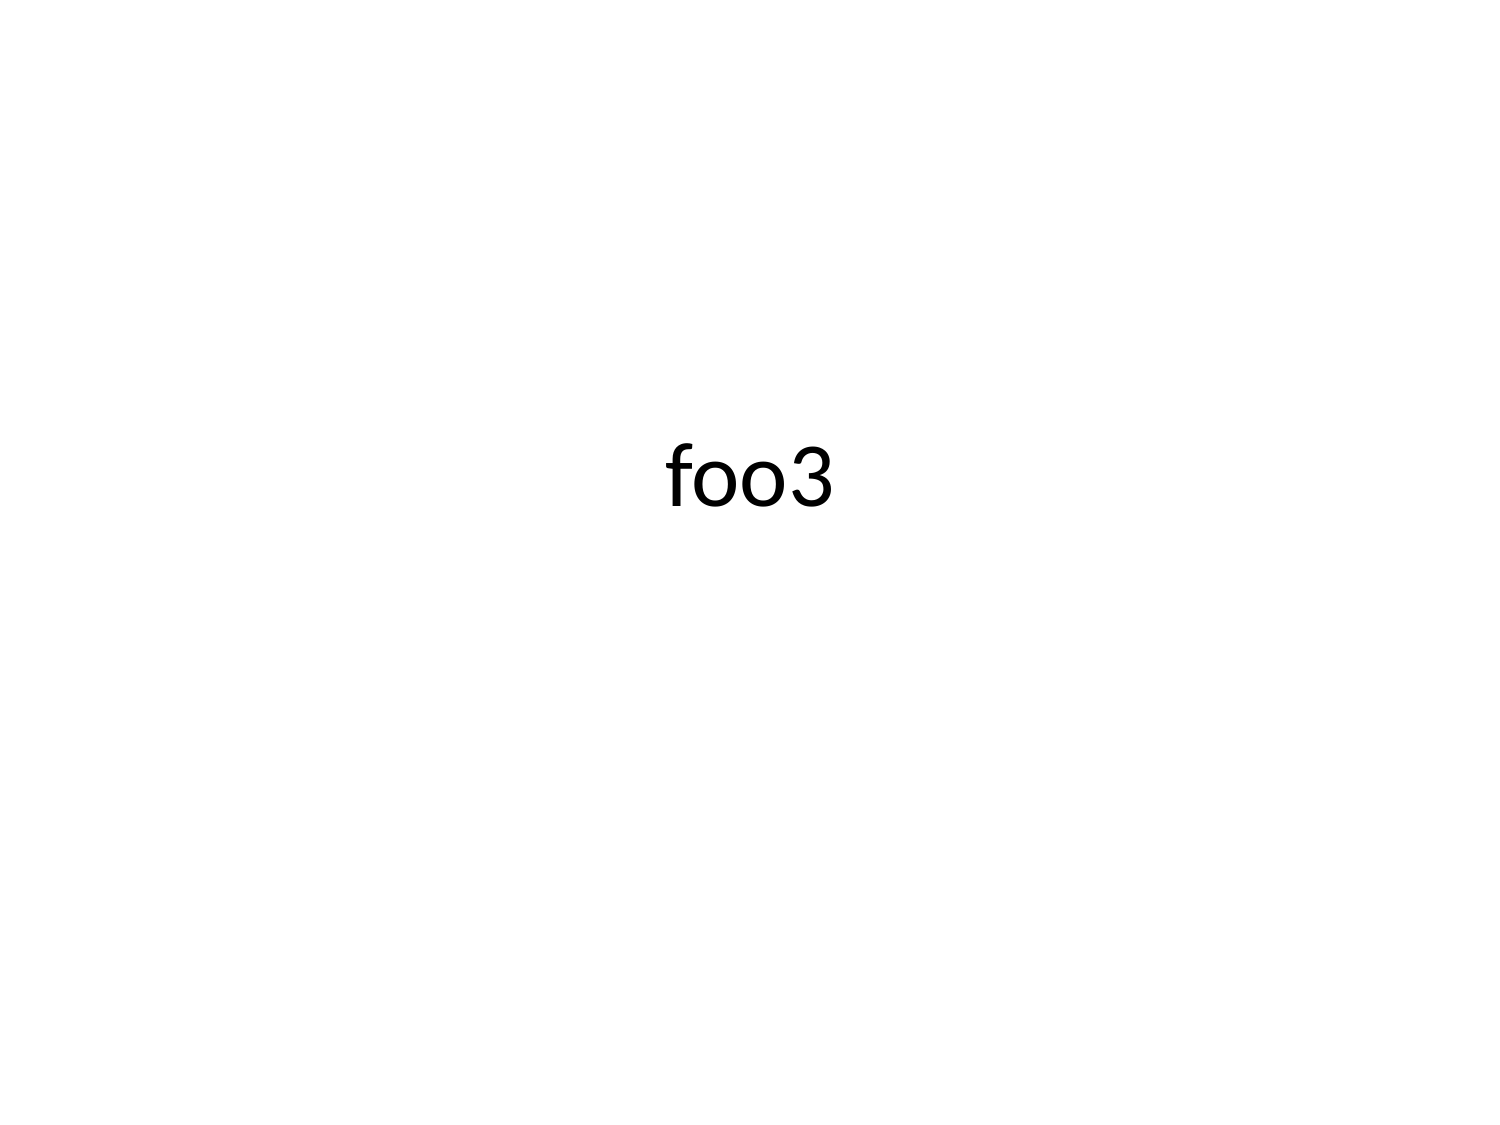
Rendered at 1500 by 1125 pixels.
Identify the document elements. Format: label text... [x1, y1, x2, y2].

title foo3 [112, 349, 1388, 591]
